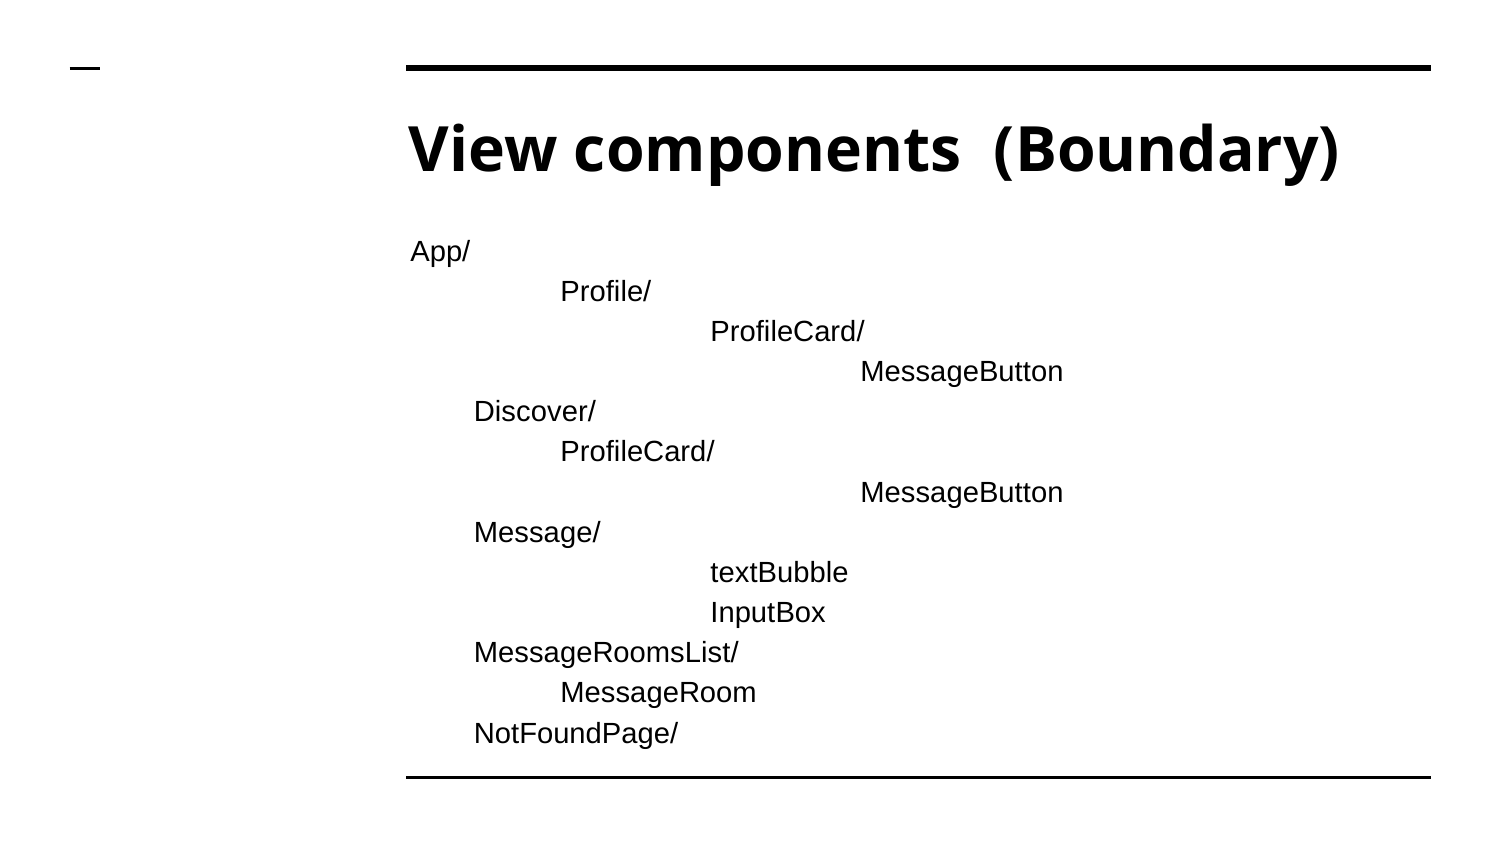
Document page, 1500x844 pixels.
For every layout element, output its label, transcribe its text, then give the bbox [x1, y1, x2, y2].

list App/ Profile/ ProfileCard/ MessageButton Discover/ ProfileCard/ MessageButton Message/ textBubble InputBox MessageRoomsList/ MessageRoom NotFoundPage/ [395, 211, 1433, 705]
title View components (Boundary) [393, 94, 1431, 199]
